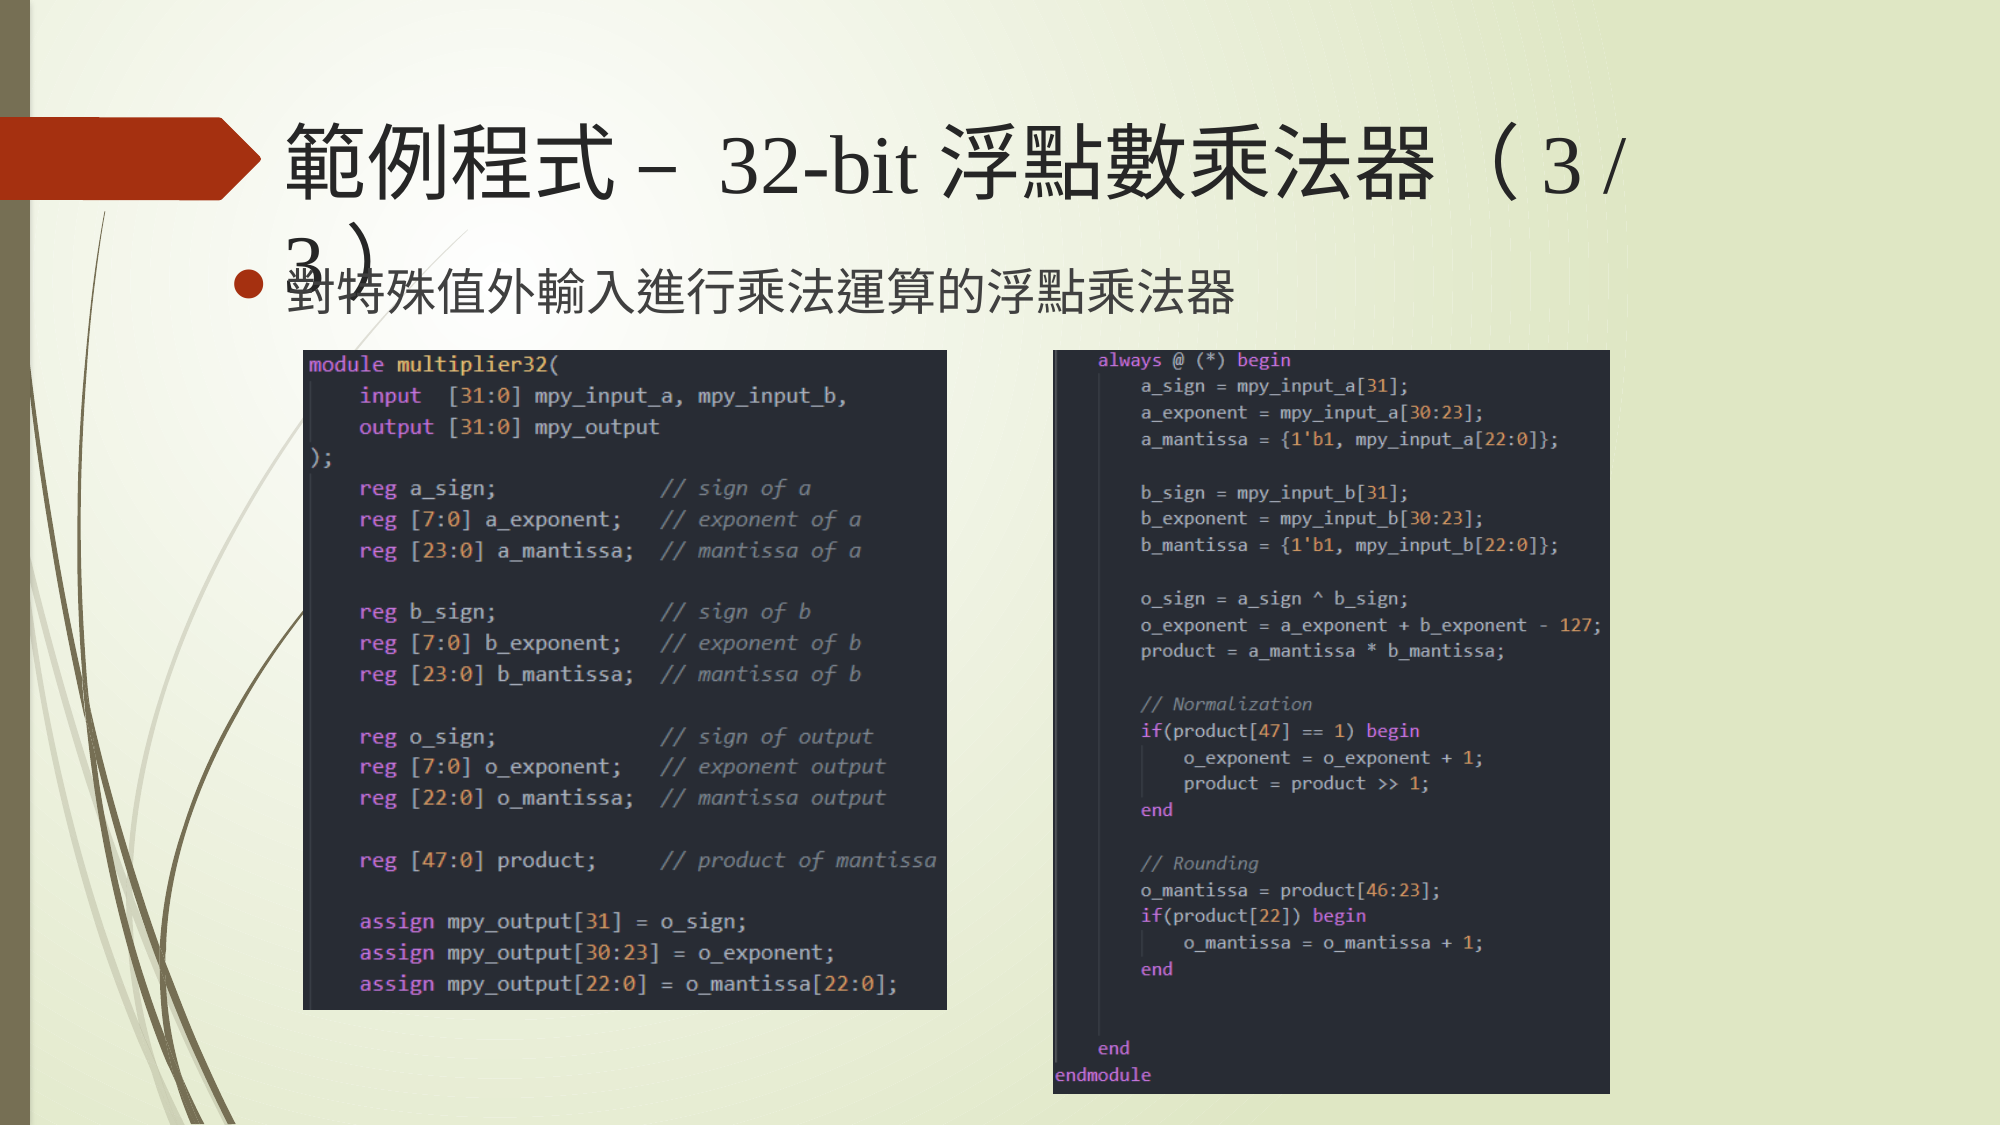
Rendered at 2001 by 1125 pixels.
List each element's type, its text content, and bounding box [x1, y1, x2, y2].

picture [302, 350, 947, 1010]
picture [1053, 350, 1611, 1094]
title 範例程式 – 32-bit浮點數乘法器（3 / 3） [269, 102, 1731, 201]
list 對特殊值外輸入進行乘法運算的浮點乘法器 [215, 252, 1731, 351]
